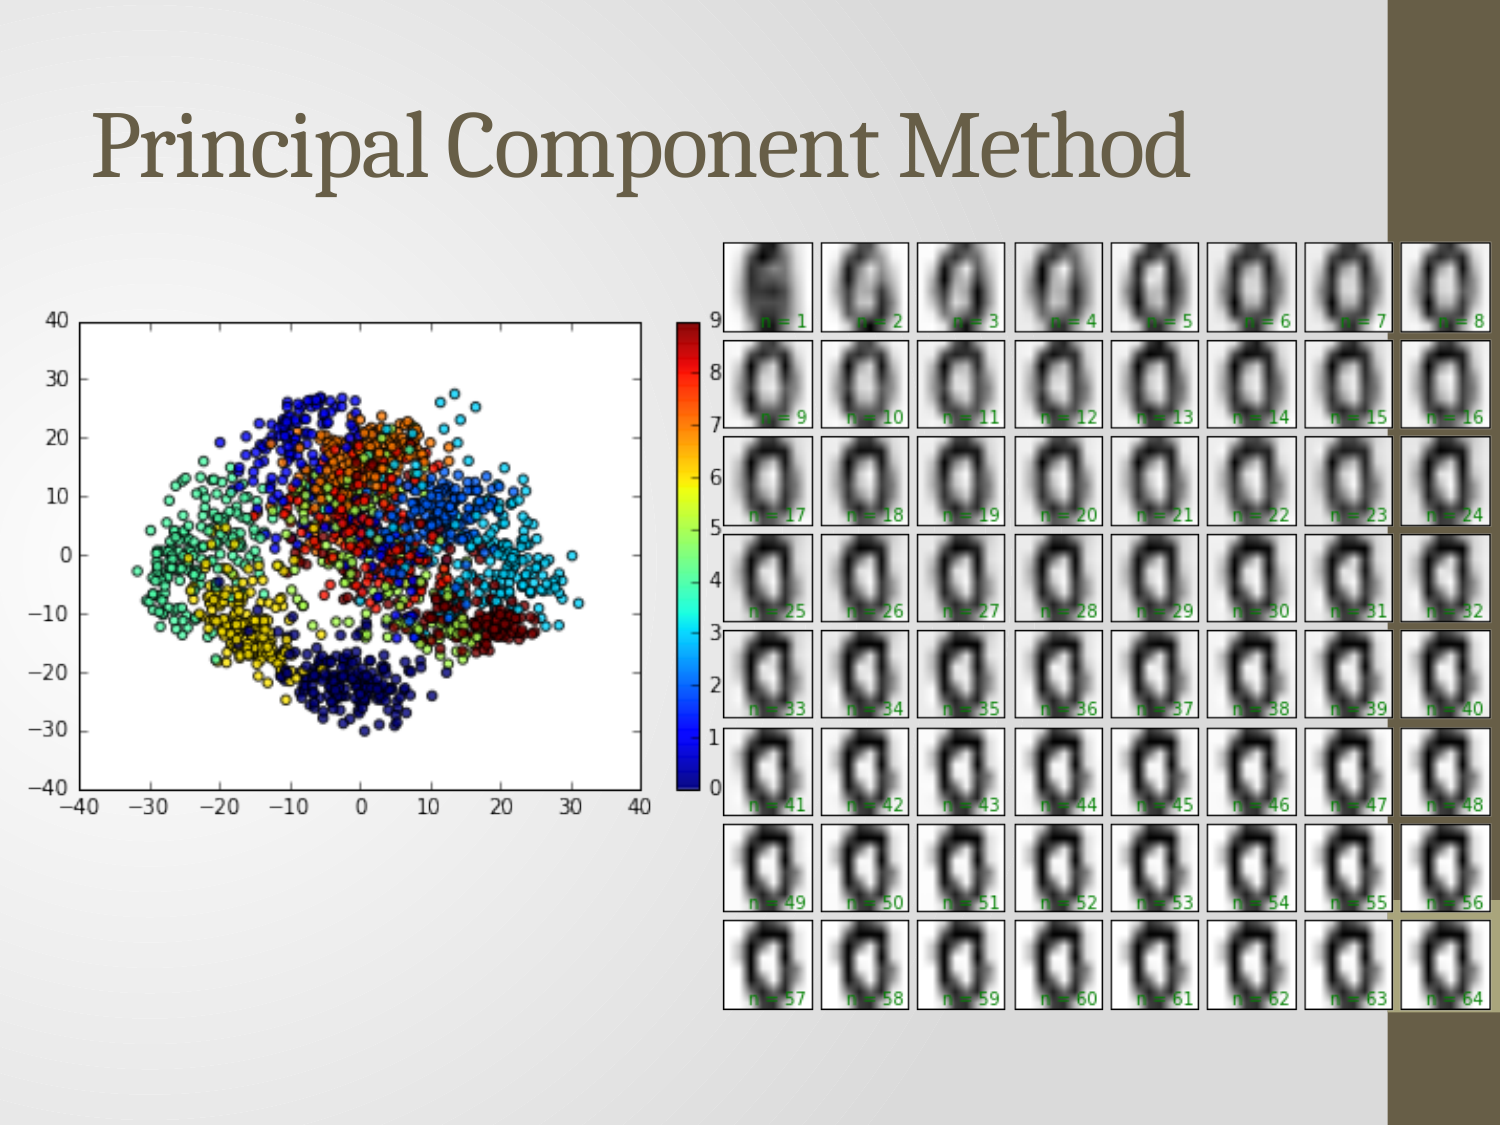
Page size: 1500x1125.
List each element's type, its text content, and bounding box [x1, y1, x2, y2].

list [0, 296, 708, 834]
picture [710, 231, 1500, 1022]
title Principal Component Method [75, 45, 1325, 233]
